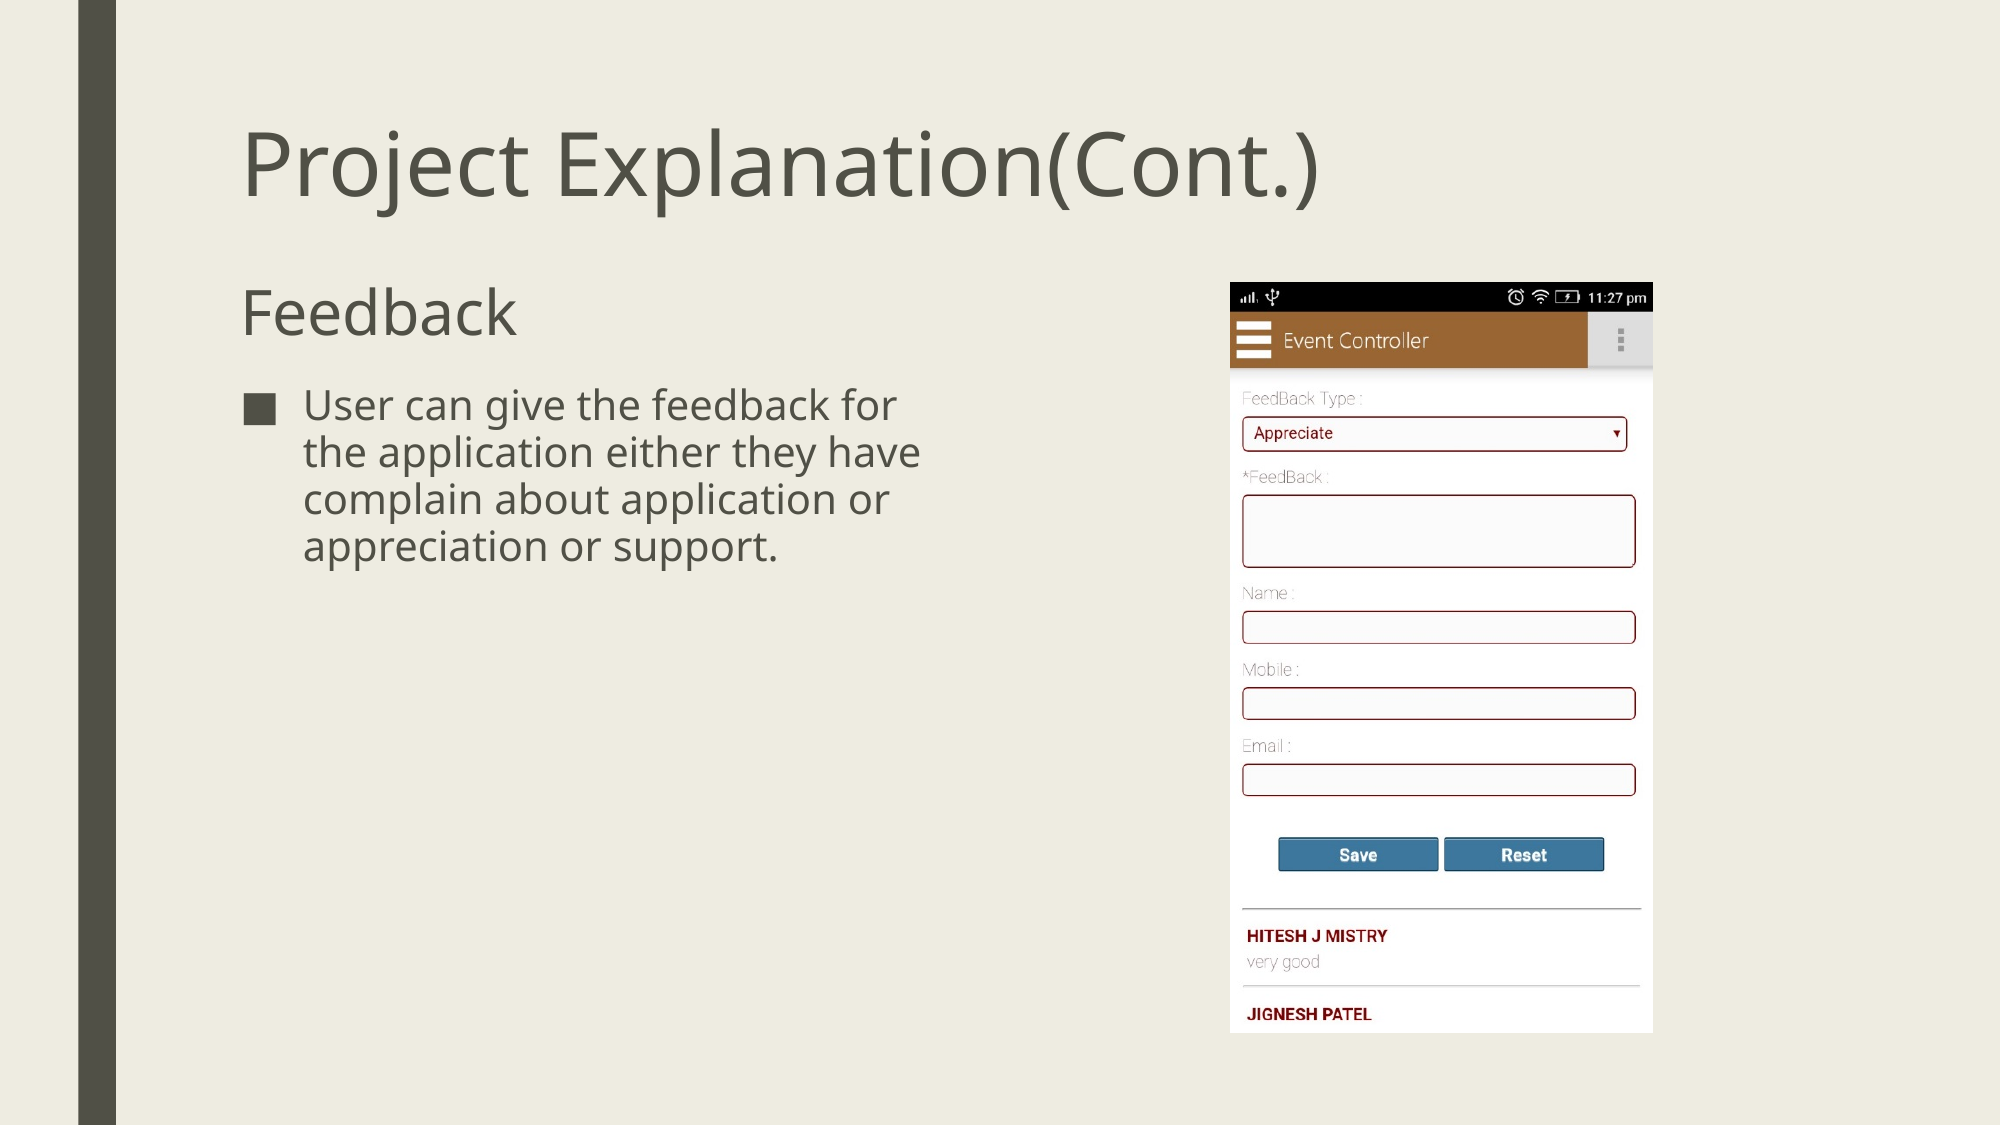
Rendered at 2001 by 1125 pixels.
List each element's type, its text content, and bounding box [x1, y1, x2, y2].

list User can give the feedback for the application either they have complain about application or appreciation or support. [225, 375, 943, 1019]
picture [1230, 282, 1653, 1033]
title Project Explanation(Cont.) Feedback [225, 112, 1800, 357]
